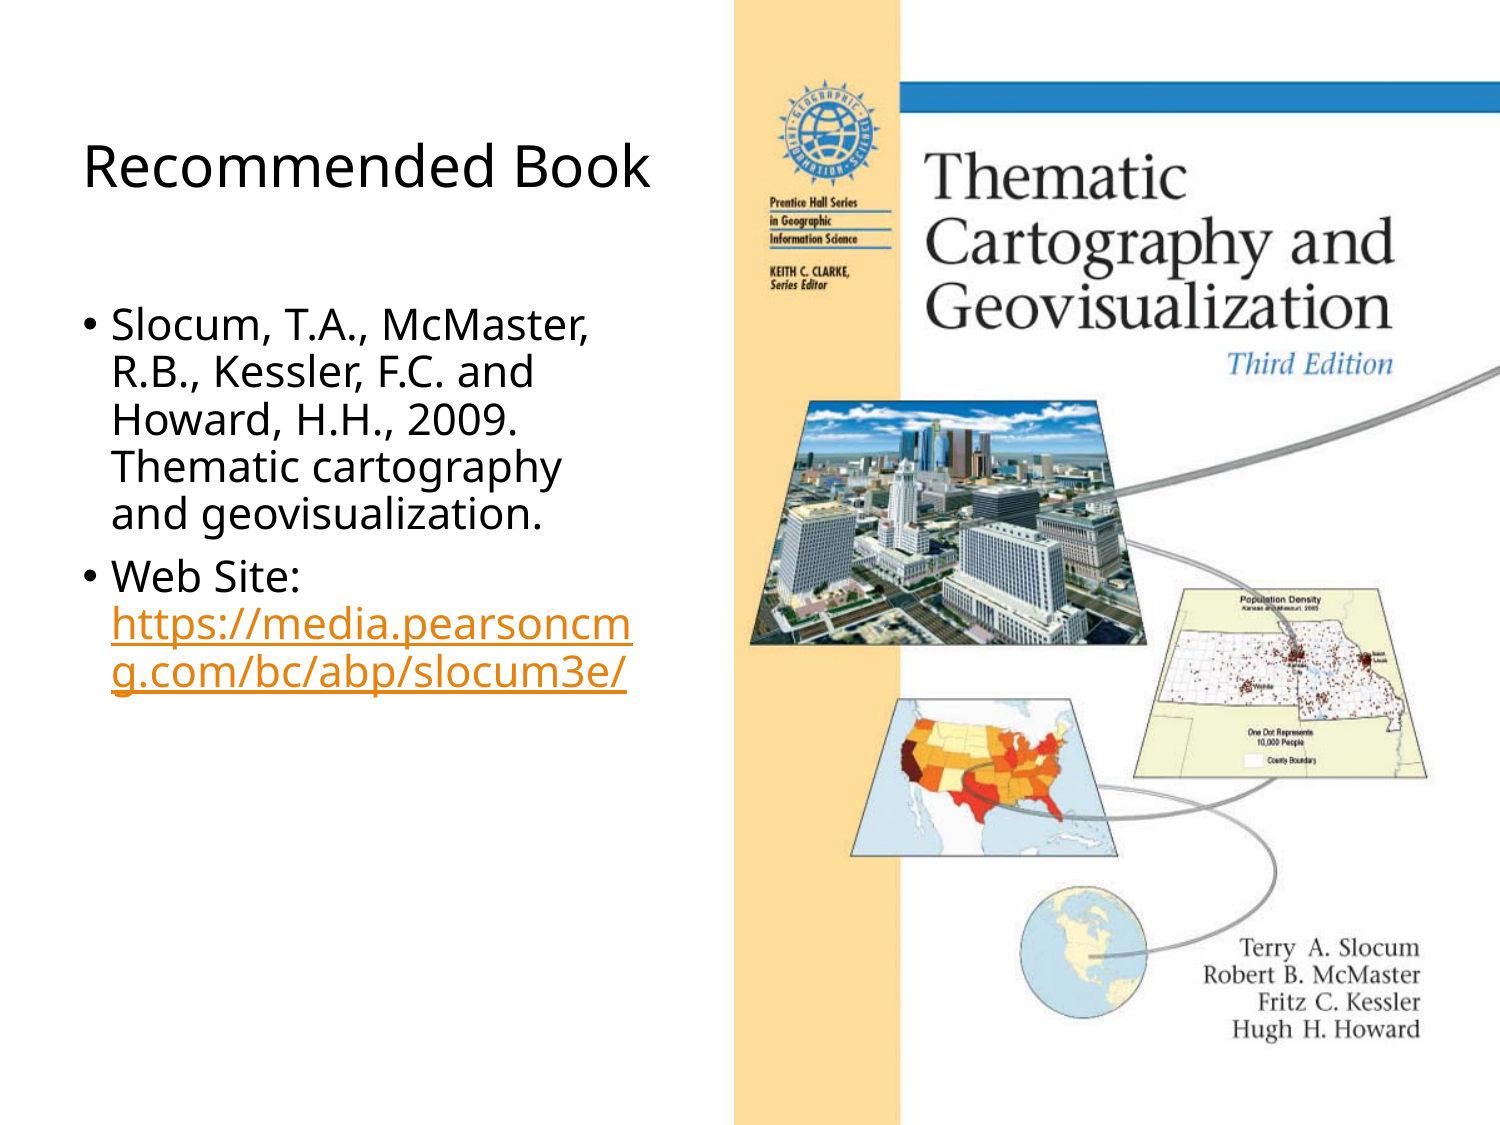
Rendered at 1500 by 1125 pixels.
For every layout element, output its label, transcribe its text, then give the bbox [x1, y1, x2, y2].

picture [734, 0, 1500, 1125]
title Recommended Book [67, 59, 734, 278]
list Slocum, T.A., McMaster, R.B., Kessler, F.C. and Howard, H.H., 2009. Thematic cartography and geovisualization. Web Site: https://media.pearsoncmg.com/bc/abp/slocum3e/ [67, 295, 664, 1010]
